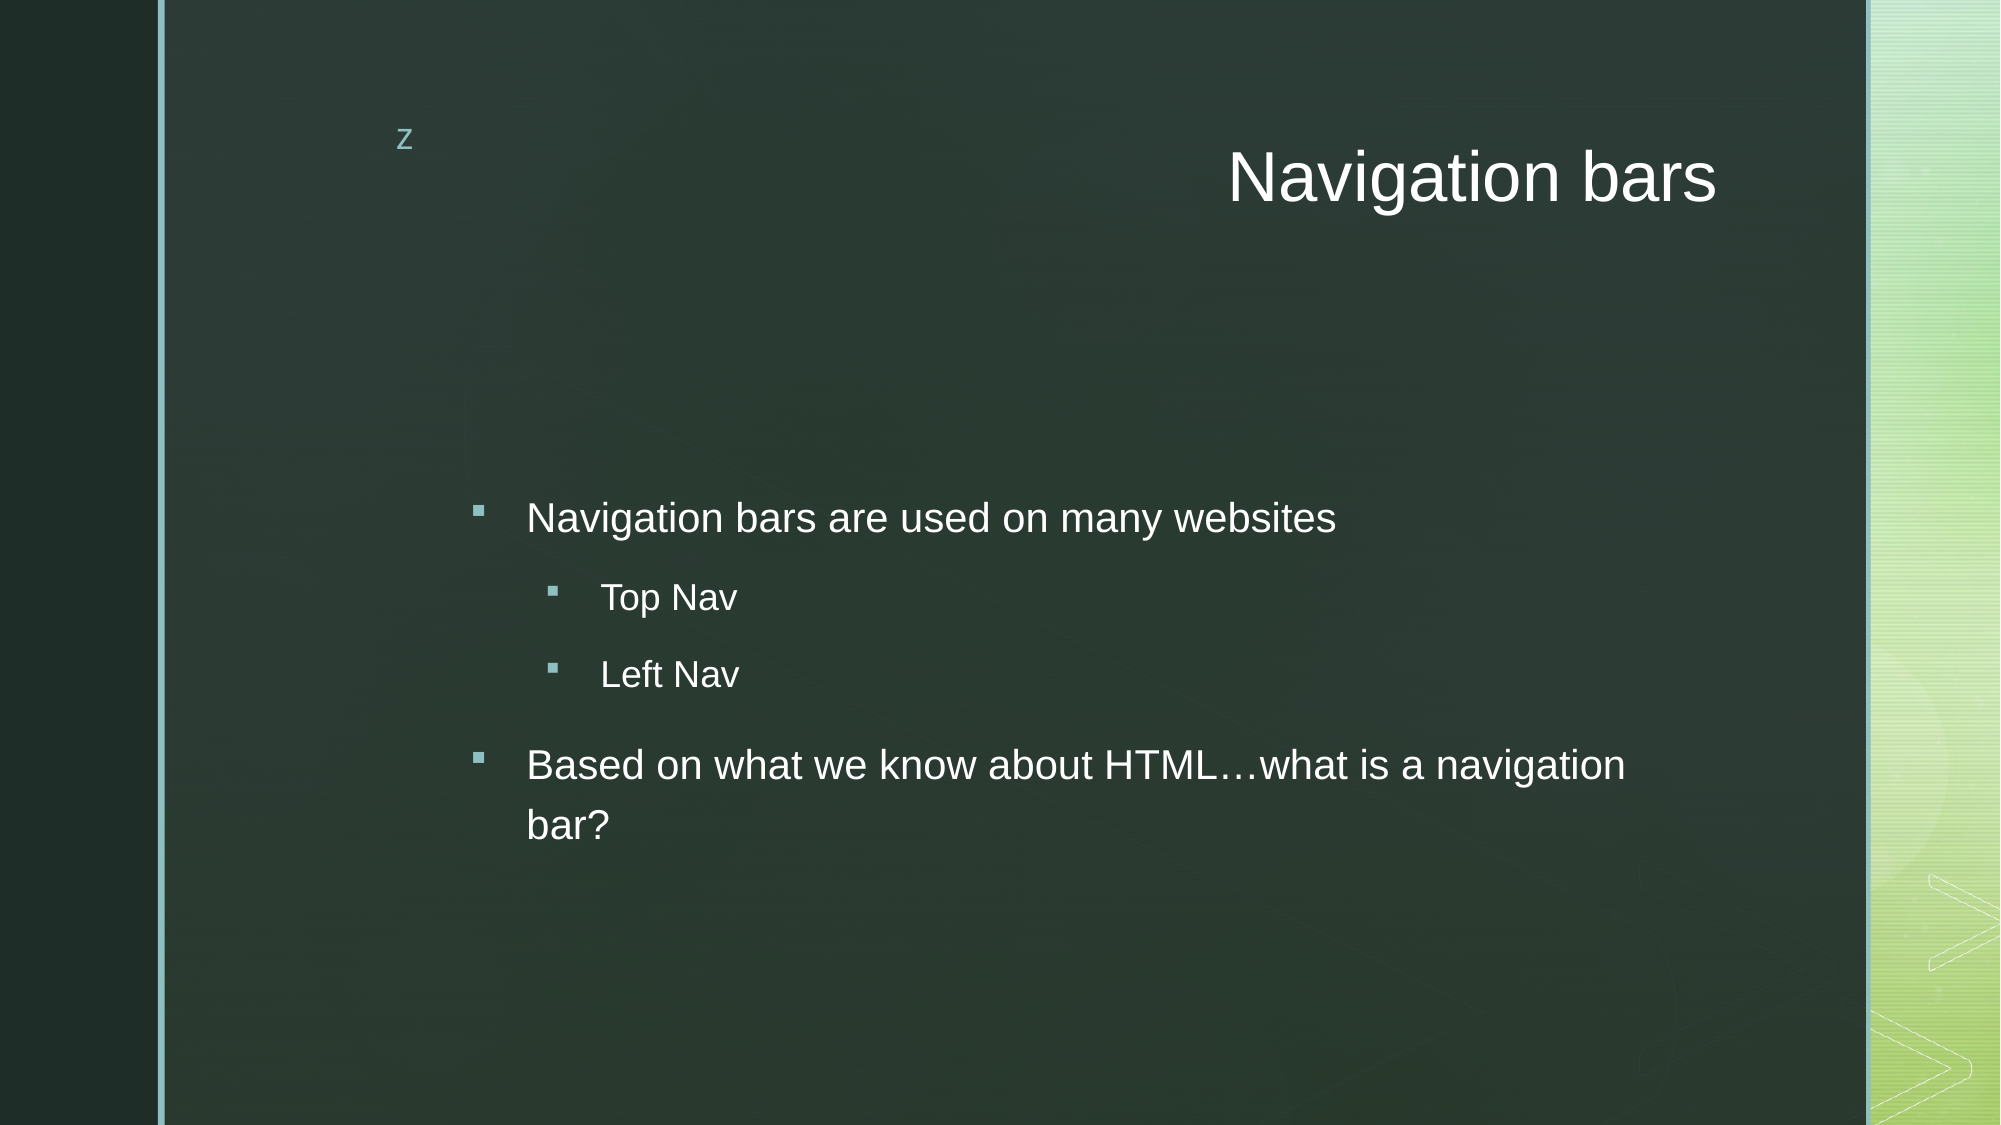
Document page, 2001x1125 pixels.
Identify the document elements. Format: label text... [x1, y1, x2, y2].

picture [1871, 0, 2001, 1125]
list Navigation bars are used on many websites Top Nav Left Nav Based on what we know about HTML…what is a navigation bar? [454, 336, 1734, 993]
title Navigation bars [428, 132, 1734, 310]
